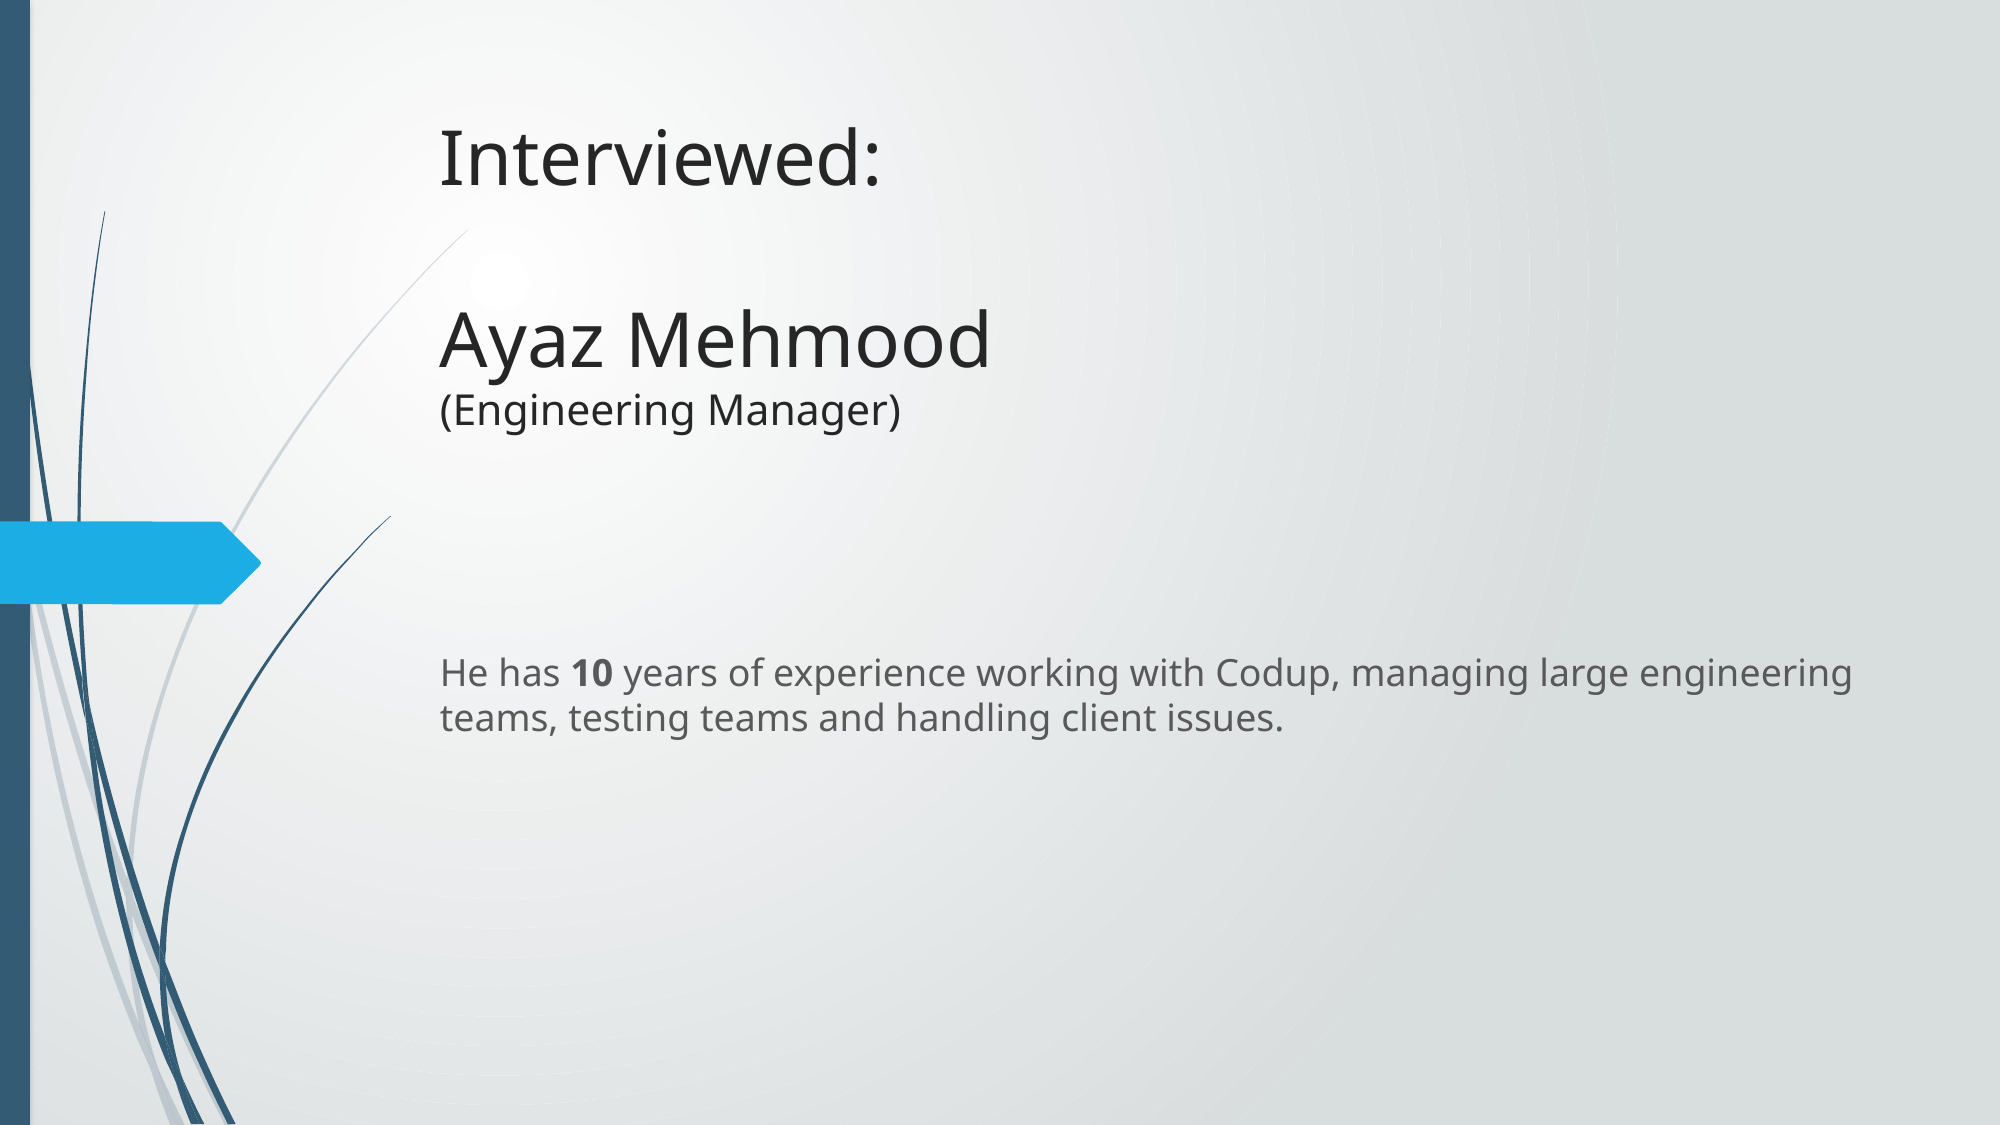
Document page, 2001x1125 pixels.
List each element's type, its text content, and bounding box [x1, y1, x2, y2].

title Interviewed: Ayaz Mehmood (Engineering Manager) [424, 99, 1818, 443]
list He has 10 years of experience working with Codup, managing large engineering teams, testing teams and handling client issues. [424, 599, 1888, 855]
